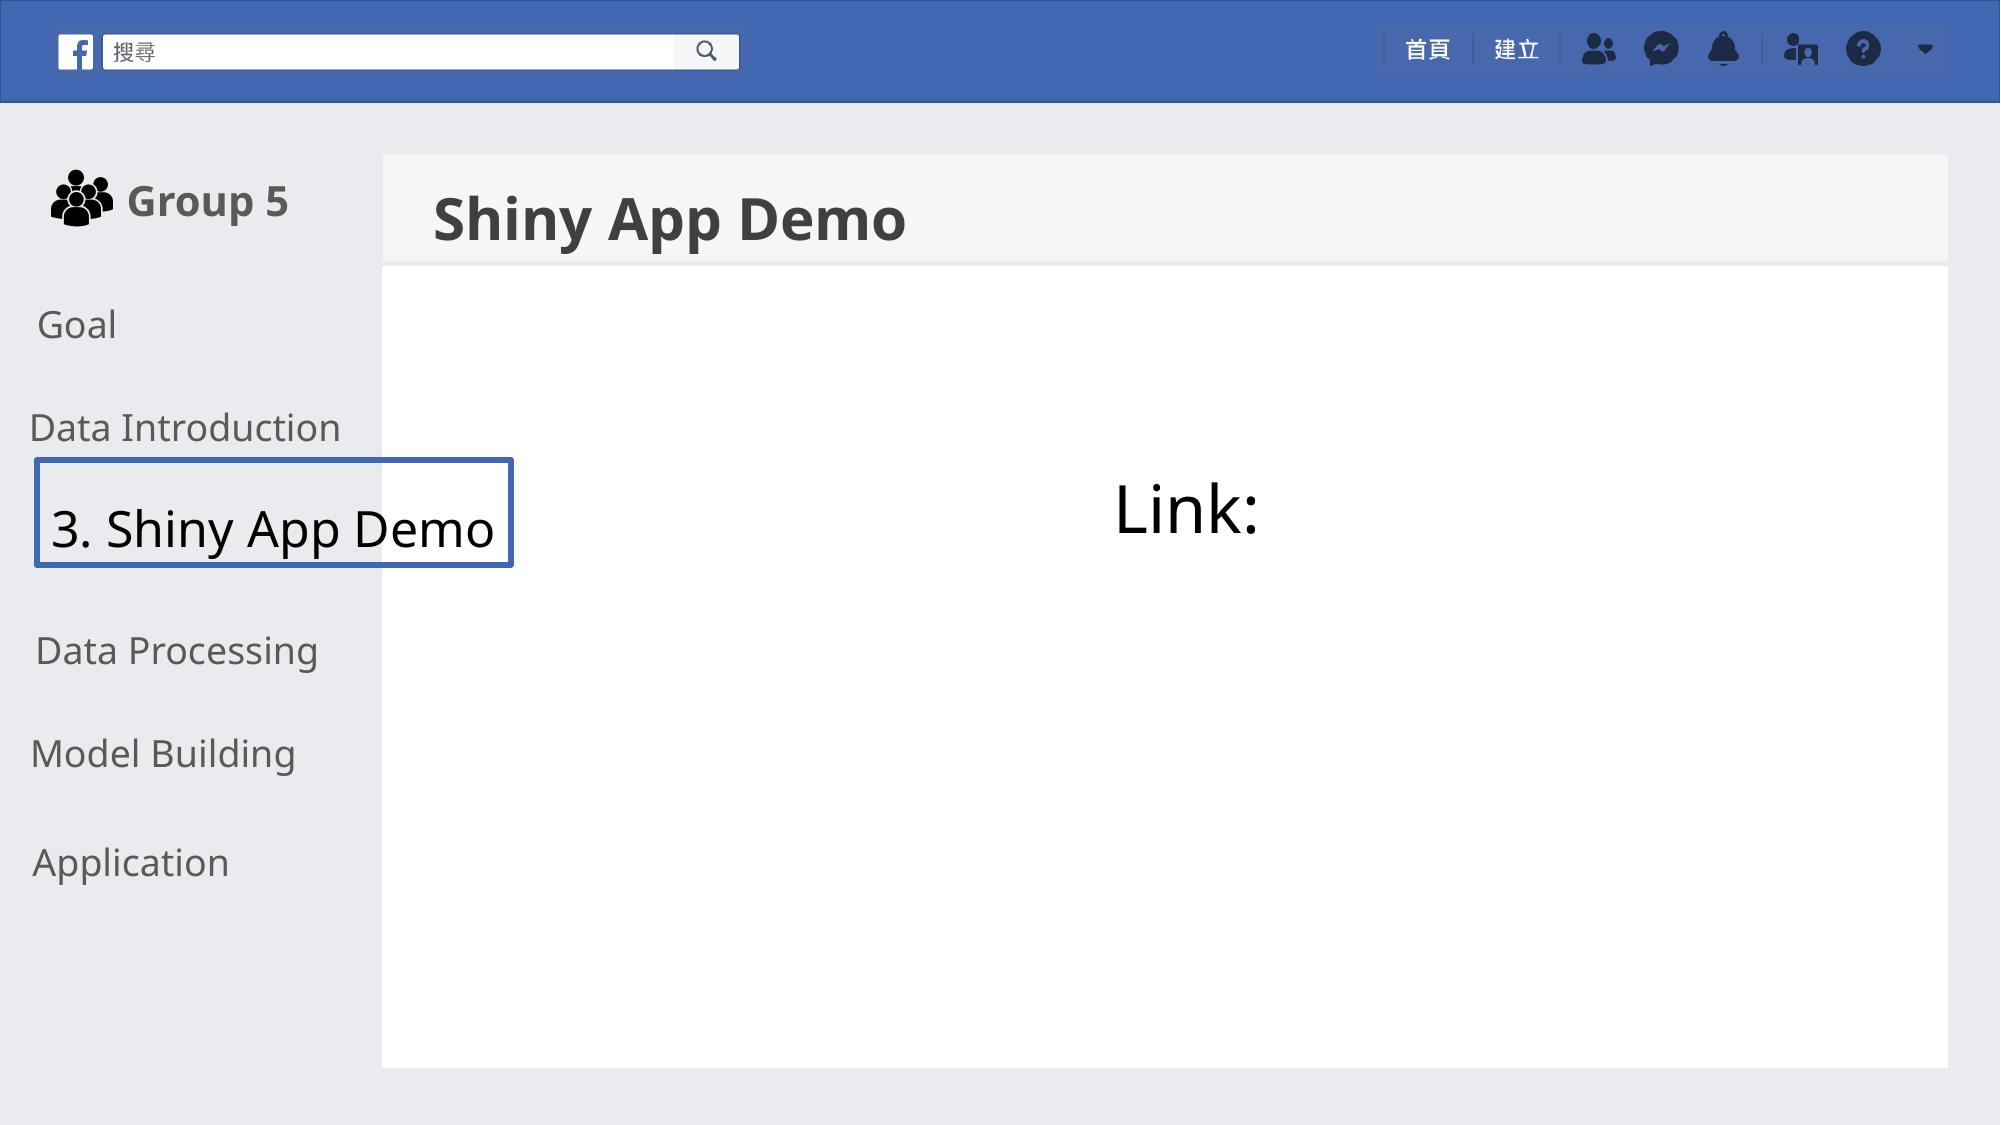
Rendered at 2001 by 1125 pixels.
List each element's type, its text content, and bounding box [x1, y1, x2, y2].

text_box [380, 151, 1951, 265]
text_box [0, 0, 2000, 103]
text_box Data Processing [20, 597, 335, 680]
picture [51, 24, 746, 78]
picture [1374, 24, 1951, 78]
text_box [380, 265, 1951, 1071]
text_box Link: [697, 459, 1678, 635]
text_box Application [17, 809, 245, 892]
text_box Group 5 [111, 167, 321, 233]
text_box Goal [22, 271, 291, 354]
text_box Shiny App Demo [418, 174, 923, 260]
picture [51, 167, 113, 229]
text_box 3. Shiny App Demo [36, 460, 511, 565]
text_box Data Introduction [14, 374, 357, 457]
text_box Model Building [15, 700, 312, 783]
